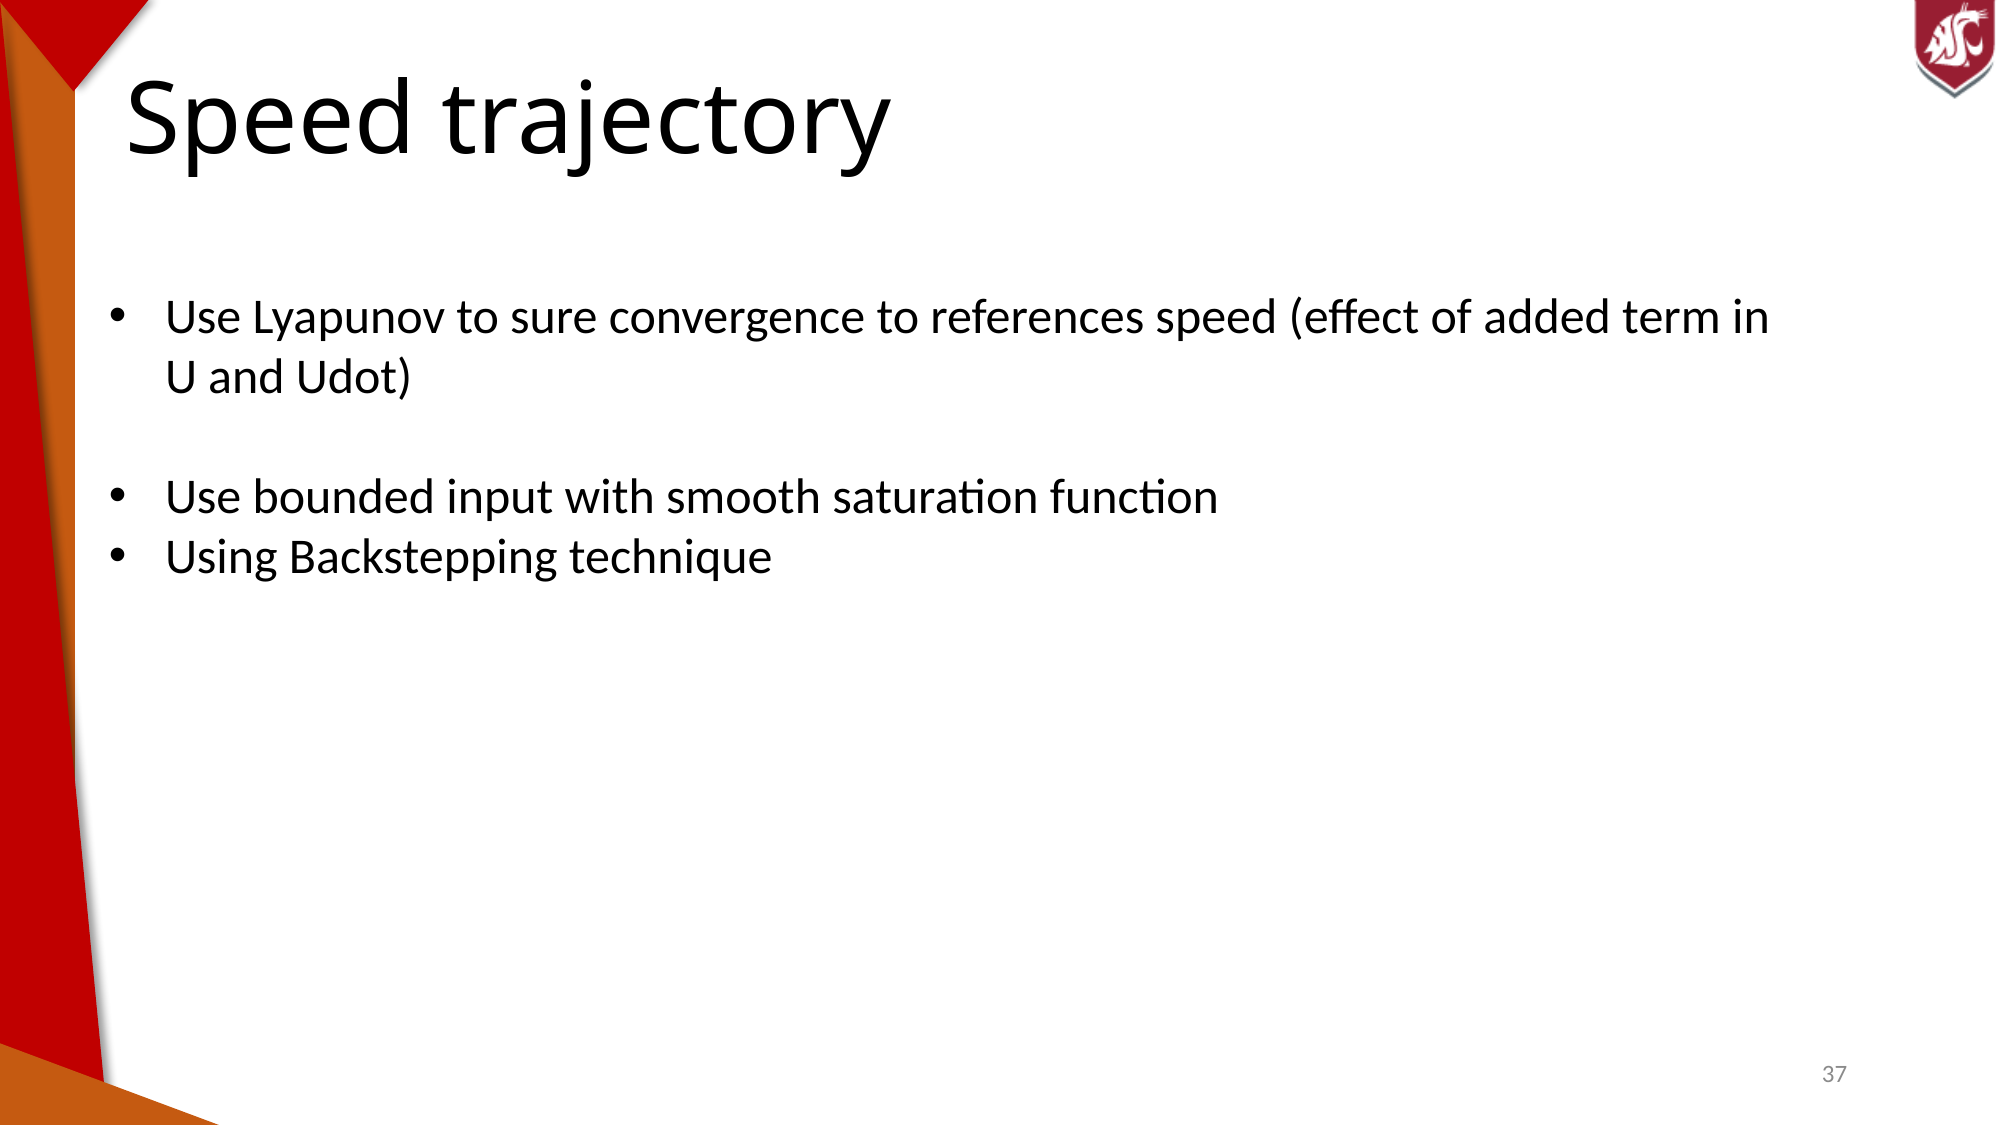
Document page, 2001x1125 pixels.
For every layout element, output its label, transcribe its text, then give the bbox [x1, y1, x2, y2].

slide_number 37 [1412, 1042, 1863, 1103]
picture [1907, 0, 2000, 105]
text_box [0, 0, 219, 1125]
title Speed trajectory [219, 46, 1611, 184]
text_box Use Lyapunov to sure convergence to references speed (effect of added term in U and Udot) Use bounded input with smooth saturation function Using Backstepping technique [219, 276, 1807, 592]
